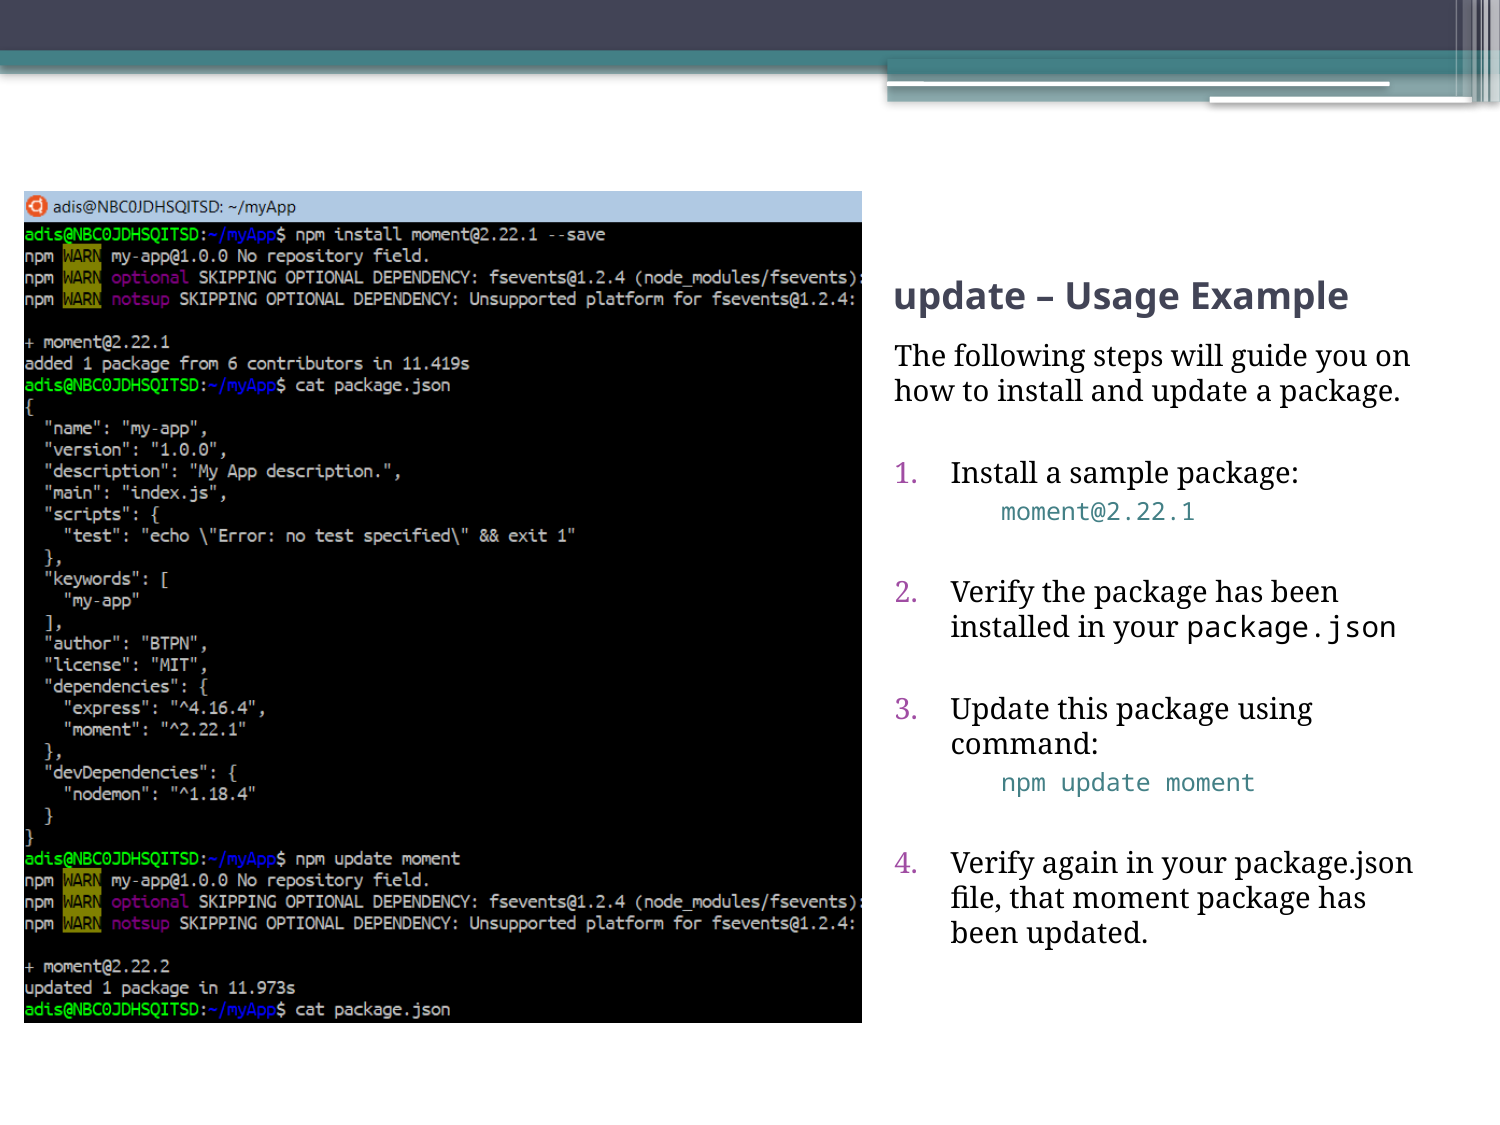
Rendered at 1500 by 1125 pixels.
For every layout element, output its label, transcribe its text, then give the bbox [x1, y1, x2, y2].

list The following steps will guide you on how to install and update a package. Install a sample package: moment@2.22.1 Verify the package has been installed in your package.json Update this package using command: npm update moment Verify again in your package.json file, that moment package has been updated. [878, 329, 1434, 1088]
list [24, 191, 863, 1023]
title update – Usage Example [878, 180, 1434, 325]
